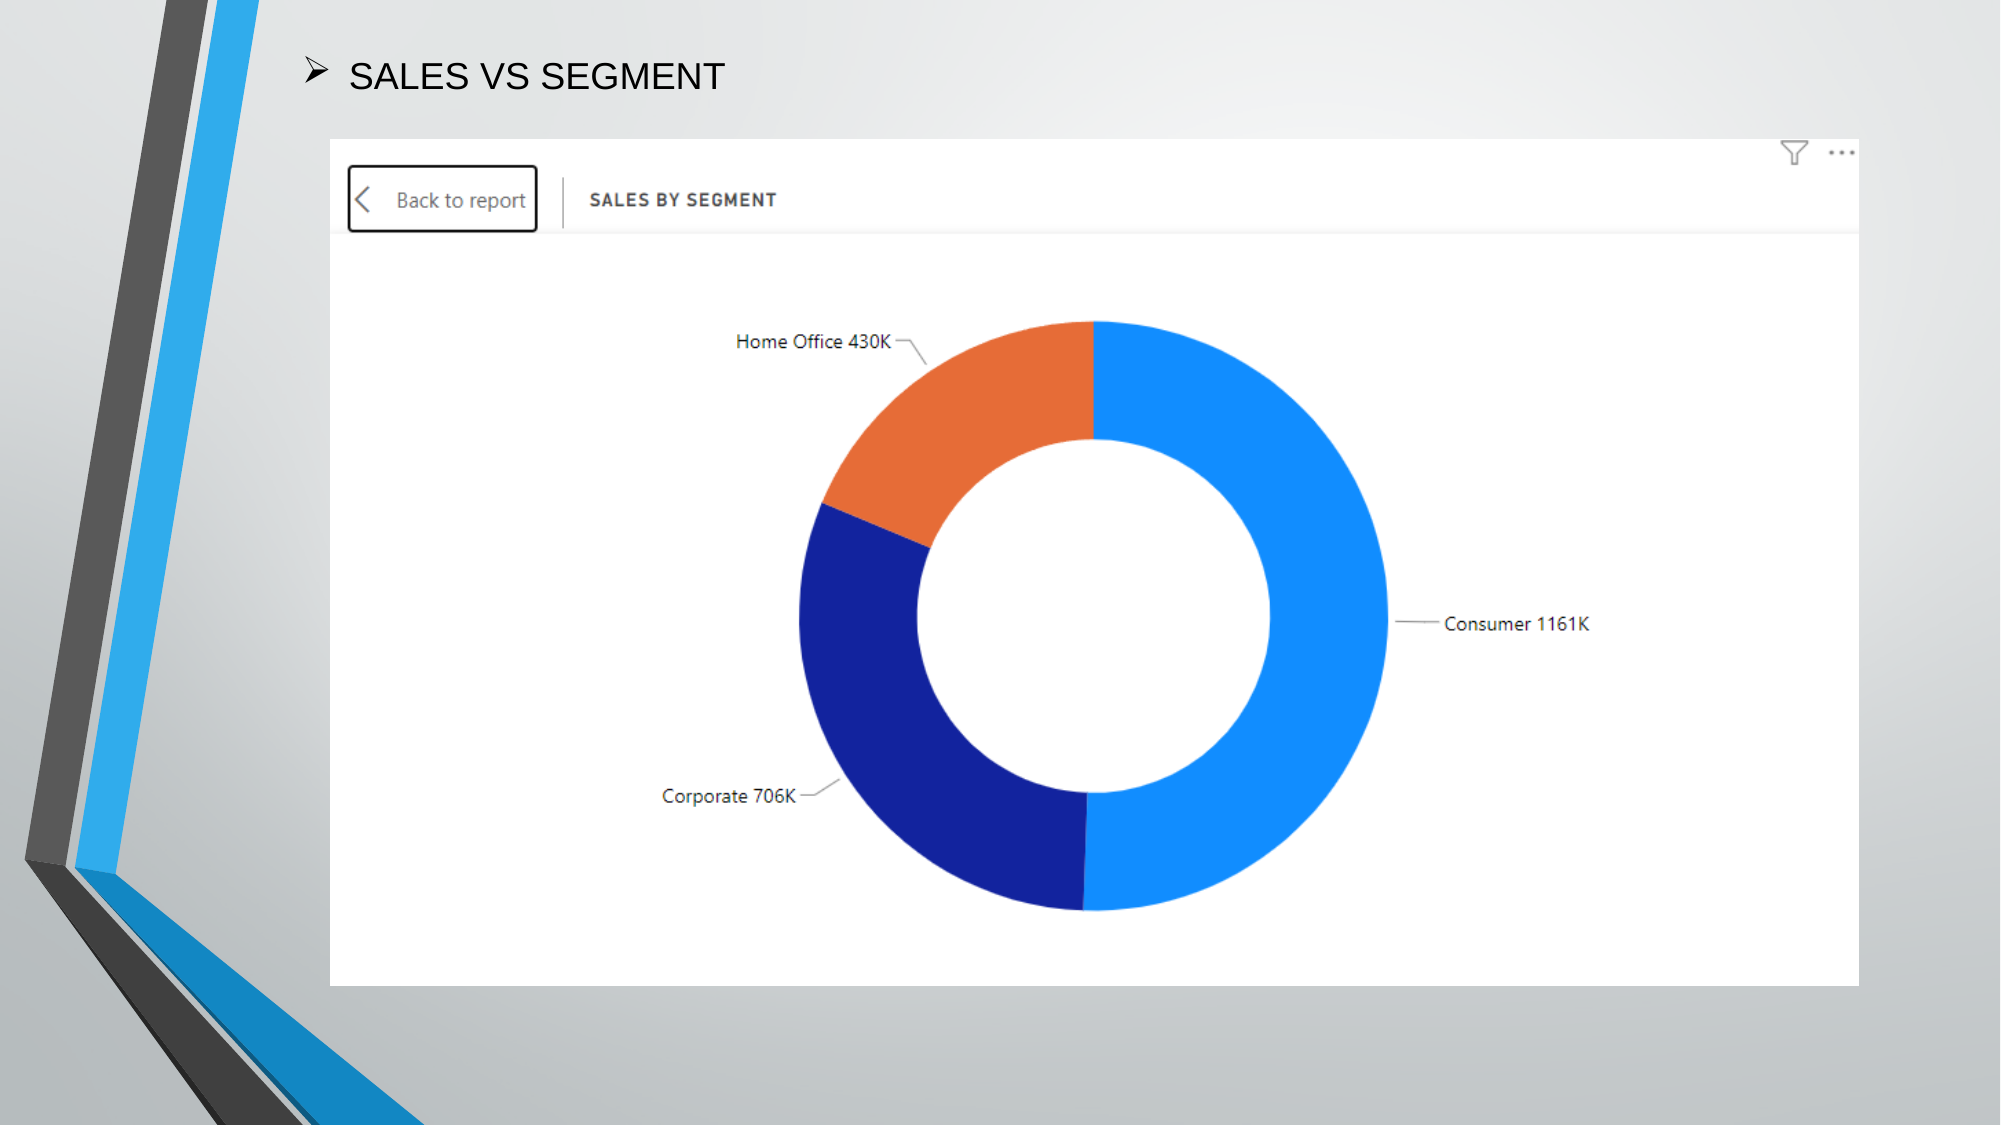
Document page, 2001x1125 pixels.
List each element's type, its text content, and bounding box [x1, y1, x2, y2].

text_box SALES VS SEGMENT [287, 0, 1593, 105]
picture [330, 139, 1859, 986]
